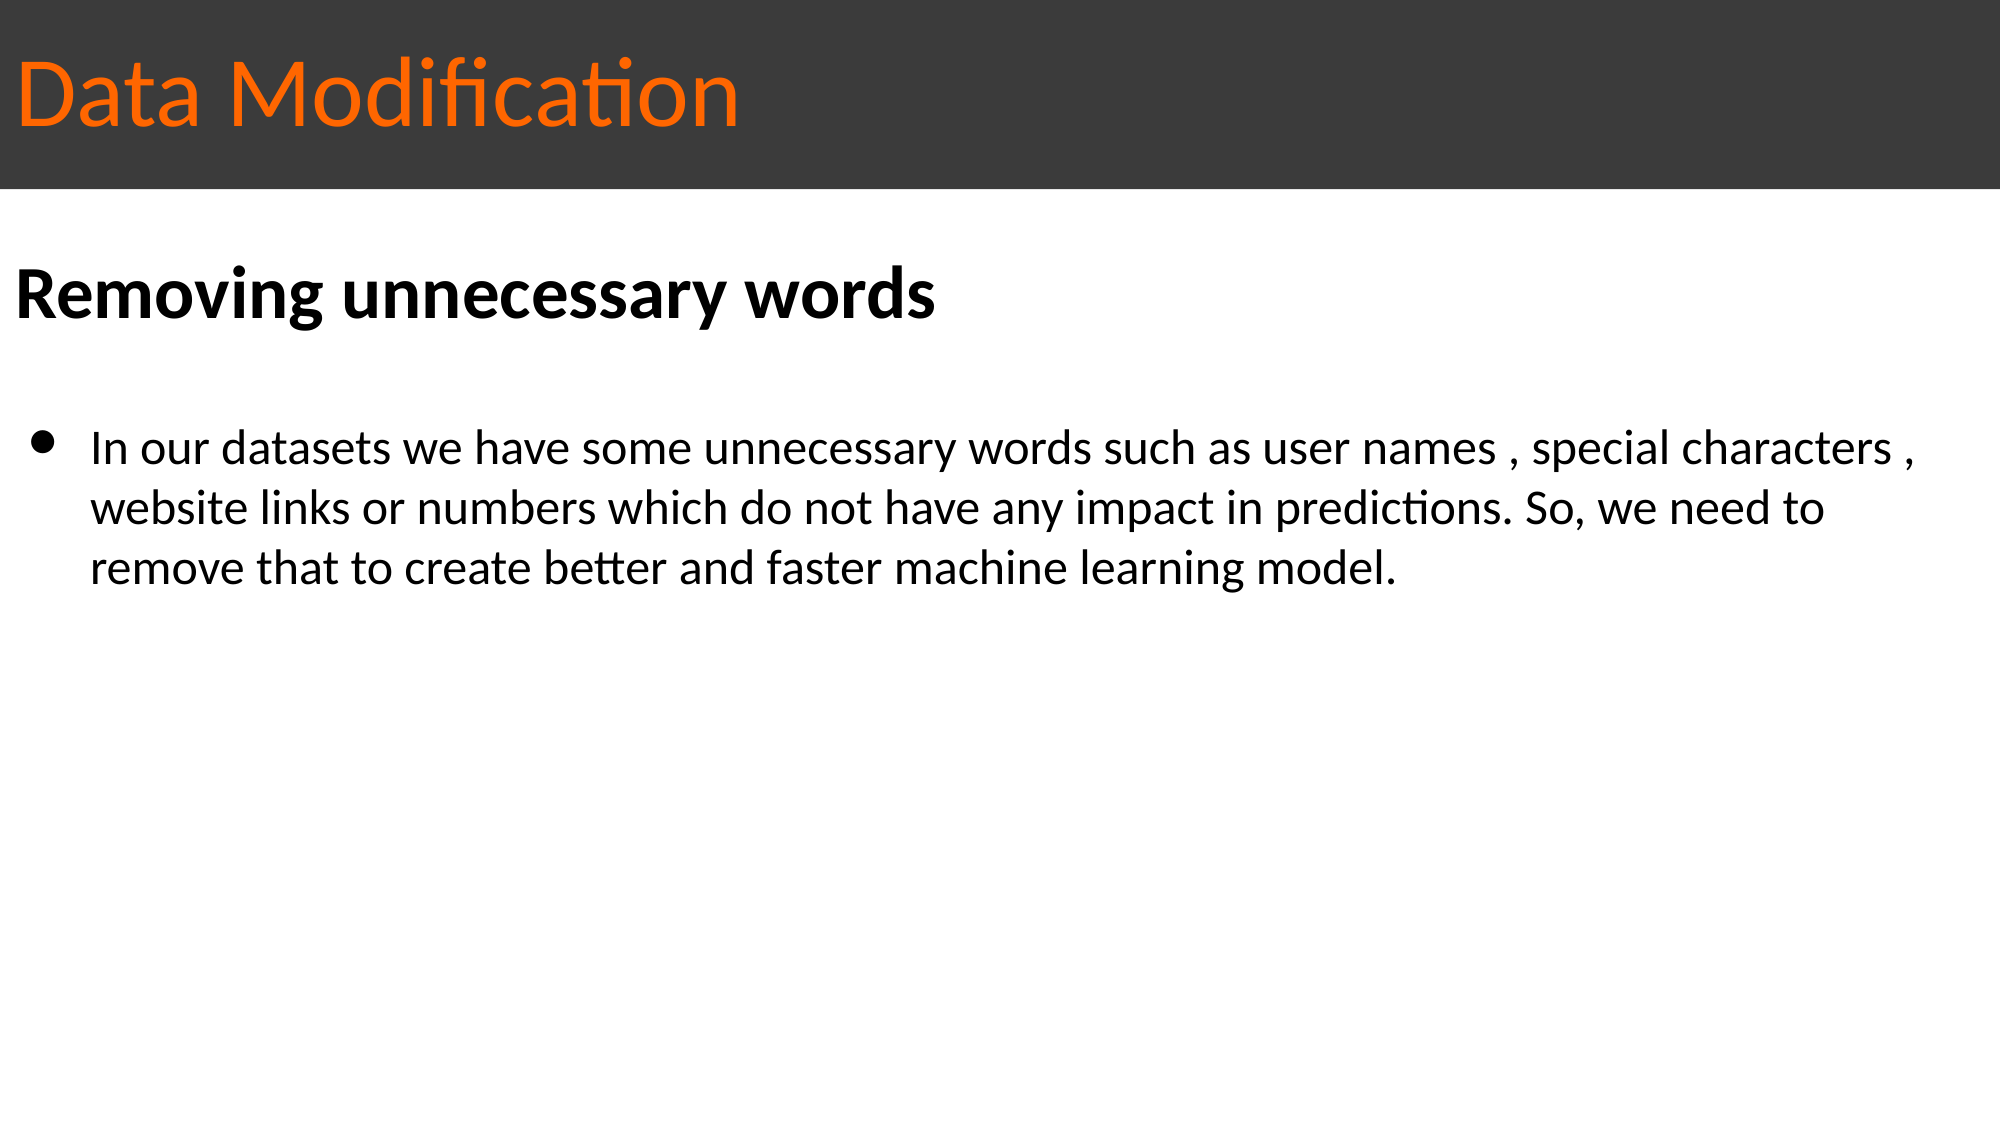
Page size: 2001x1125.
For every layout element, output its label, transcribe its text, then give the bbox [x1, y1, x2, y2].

title Data Modification [0, 0, 2000, 189]
list Removing unnecessary words [0, 189, 2000, 399]
text_box In our datasets we have some unnecessary words such as user names , special characters , website links or numbers which do not have any impact in predictions. So, we need to remove that to create better and faster machine learning model. [0, 399, 2000, 610]
